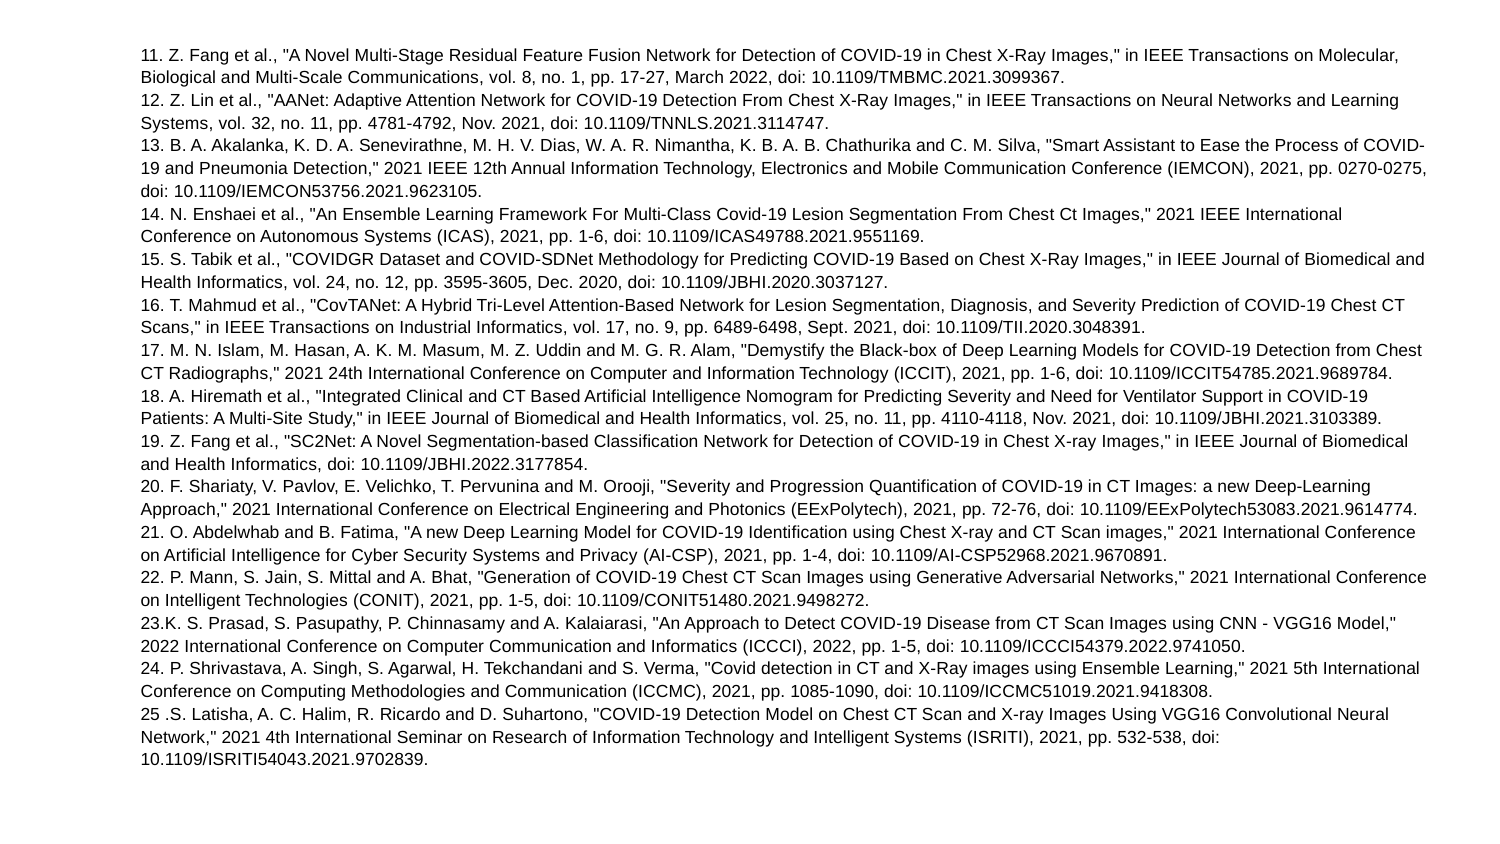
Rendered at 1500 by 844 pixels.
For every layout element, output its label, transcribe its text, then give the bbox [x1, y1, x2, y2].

list 11. Z. Fang et al., "A Novel Multi-Stage Residual Feature Fusion Network for Detection of COVID-19 in Chest X-Ray Images," in IEEE Transactions on Molecular, Biological and Multi-Scale Communications, vol. 8, no. 1, pp. 17-27, March 2022, doi: 10.1109/TMBMC.2021.3099367. 12. Z. Lin et al., "AANet: Adaptive Attention Network for COVID-19 Detection From Chest X-Ray Images," in IEEE Transactions on Neural Networks and Learning Systems, vol. 32, no. 11, pp. 4781-4792, Nov. 2021, doi: 10.1109/TNNLS.2021.3114747. 13. B. A. Akalanka, K. D. A. Senevirathne, M. H. V. Dias, W. A. R. Nimantha, K. B. A. B. Chathurika and C. M. Silva, "Smart Assistant to Ease the Process of COVID-19 and Pneumonia Detection," 2021 IEEE 12th Annual Information Technology, Electronics and Mobile Communication Conference (IEMCON), 2021, pp. 0270-0275, doi: 10.1109/IEMCON53756.2021.9623105. 14. N. Enshaei et al., "An Ensemble Learning Framework For Multi-Class Covid-19 Lesion Segmentation From Chest Ct Images," 2021 IEEE International Conference on Autonomous Systems (ICAS), 2021, pp. 1-6, doi: 10.1109/ICAS49788.2021.9551169. 15. S. Tabik et al., "COVIDGR Dataset and COVID-SDNet Methodology for Predicting COVID-19 Based on Chest X-Ray Images," in IEEE Journal of Biomedical and Health Informatics, vol. 24, no. 12, pp. 3595-3605, Dec. 2020, doi: 10.1109/JBHI.2020.3037127. 16. T. Mahmud et al., "CovTANet: A Hybrid Tri-Level Attention-Based Network for Lesion Segmentation, Diagnosis, and Severity Prediction of COVID-19 Chest CT Scans," in IEEE Transactions on Industrial Informatics, vol. 17, no. 9, pp. 6489-6498, Sept. 2021, doi: 10.1109/TII.2020.3048391. 17. M. N. Islam, M. Hasan, A. K. M. Masum, M. Z. Uddin and M. G. R. Alam, "Demystify the Black-box of Deep Learning Models for COVID-19 Detection from Chest CT Radiographs," 2021 24th International Conference on Computer and Information Technology (ICCIT), 2021, pp. 1-6, doi: 10.1109/ICCIT54785.2021.9689784. 18. A. Hiremath et al., "Integrated Clinical and CT Based Artificial Intelligence Nomogram for Predicting Severity and Need for Ventilator Support in COVID-19 Patients: A Multi-Site Study," in IEEE Journal of Biomedical and Health Informatics, vol. 25, no. 11, pp. 4110-4118, Nov. 2021, doi: 10.1109/JBHI.2021.3103389. 19. Z. Fang et al., "SC2Net: A Novel Segmentation-based Classification Network for Detection of COVID-19 in Chest X-ray Images," in IEEE Journal of Biomedical and Health Informatics, doi: 10.1109/JBHI.2022.3177854. 20. F. Shariaty, V. Pavlov, E. Velichko, T. Pervunina and M. Orooji, "Severity and Progression Quantification of COVID-19 in CT Images: a new Deep-Learning Approach," 2021 International Conference on Electrical Engineering and Photonics (EExPolytech), 2021, pp. 72-76, doi: 10.1109/EExPolytech53083.2021.9614774. 21. O. Abdelwhab and B. Fatima, "A new Deep Learning Model for COVID-19 Identification using Chest X-ray and CT Scan images," 2021 International Conference on Artificial Intelligence for Cyber Security Systems and Privacy (AI-CSP), 2021, pp. 1-4, doi: 10.1109/AI-CSP52968.2021.9670891. 22. P. Mann, S. Jain, S. Mittal and A. Bhat, "Generation of COVID-19 Chest CT Scan Images using Generative Adversarial Networks," 2021 International Conference on Intelligent Technologies (CONIT), 2021, pp. 1-5, doi: 10.1109/CONIT51480.2021.9498272. 23.K. S. Prasad, S. Pasupathy, P. Chinnasamy and A. Kalaiarasi, "An Approach to Detect COVID-19 Disease from CT Scan Images using CNN - VGG16 Model," 2022 International Conference on Computer Communication and Informatics (ICCCI), 2022, pp. 1-5, doi: 10.1109/ICCCI54379.2022.9741050. 24. P. Shrivastava, A. Singh, S. Agarwal, H. Tekchandani and S. Verma, "Covid detection in CT and X-Ray images using Ensemble Learning," 2021 5th International Conference on Computing Methodologies and Communication (ICCMC), 2021, pp. 1085-1090, doi: 10.1109/ICCMC51019.2021.9418308. 25 .S. Latisha, A. C. Halim, R. Ricardo and D. Suhartono, "COVID-19 Detection Model on Chest CT Scan and X-ray Images Using VGG16 Convolutional Neural Network," 2021 4th International Seminar on Research of Information Technology and Intelligent Systems (ISRITI), 2021, pp. 532-538, doi: 10.1109/ISRITI54043.2021.9702839. [51, 27, 1449, 813]
